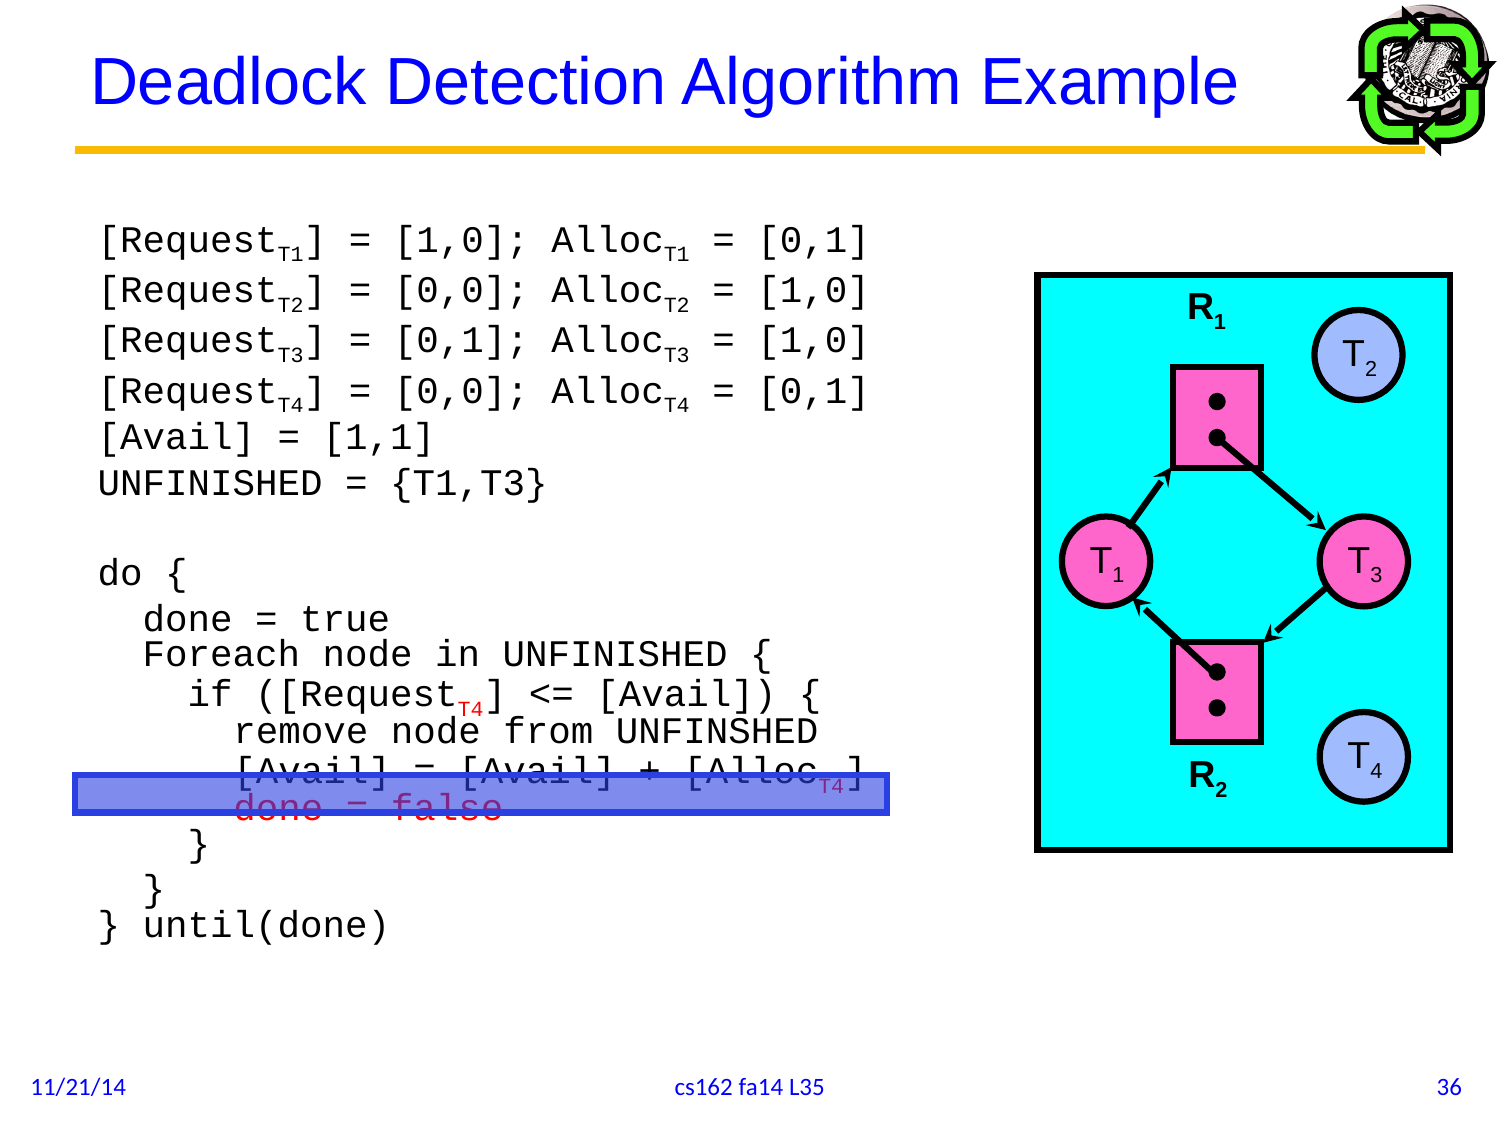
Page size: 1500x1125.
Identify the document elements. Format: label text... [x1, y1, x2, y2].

text_box [RequestT1] = [1,0]; AllocT1 = [0,1] [RequestT2] = [0,0]; AllocT2 = [1,0] [RequestT3] = [0,1]; AllocT3 = [1,0] [RequestT4] = [0,0]; AllocT4 = [0,1] [Avail] = [1,1] UNFINISHED = {T1,T3} do { done = true Foreach node in UNFINISHED { if ([RequestT4] <= [Avail]) { remove node from UNFINSHED [Avail] = [Avail] + [AllocT4] done = false } } } until(done) [83, 212, 885, 774]
title Deadlock Detection Algorithm Example [75, 6, 1401, 150]
text_box [RequestT1] = [1,0]; AllocT1 = [0,1] [RequestT2] = [0,0]; AllocT2 = [1,0] [RequestT3] = [0,1]; AllocT3 = [1,0] [RequestT4] = [0,0]; AllocT4 = [0,1] [Avail] = [1,1] UNFINISHED = {T1,T3} do { done = true Foreach node in UNFINISHED { if ([RequestT4] <= [Avail]) { remove node from UNFINSHED [Avail] = [Avail] + [AllocT4] done = false } } } until(done) [83, 813, 885, 953]
slide_number 36 [1127, 1055, 1478, 1115]
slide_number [15, 1055, 366, 1115]
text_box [1353, 12, 1490, 150]
footer cs162 fa14 L35 [512, 1055, 988, 1115]
text_box [74, 774, 888, 813]
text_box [1037, 274, 1451, 851]
picture [1350, 0, 1500, 127]
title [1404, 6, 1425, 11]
